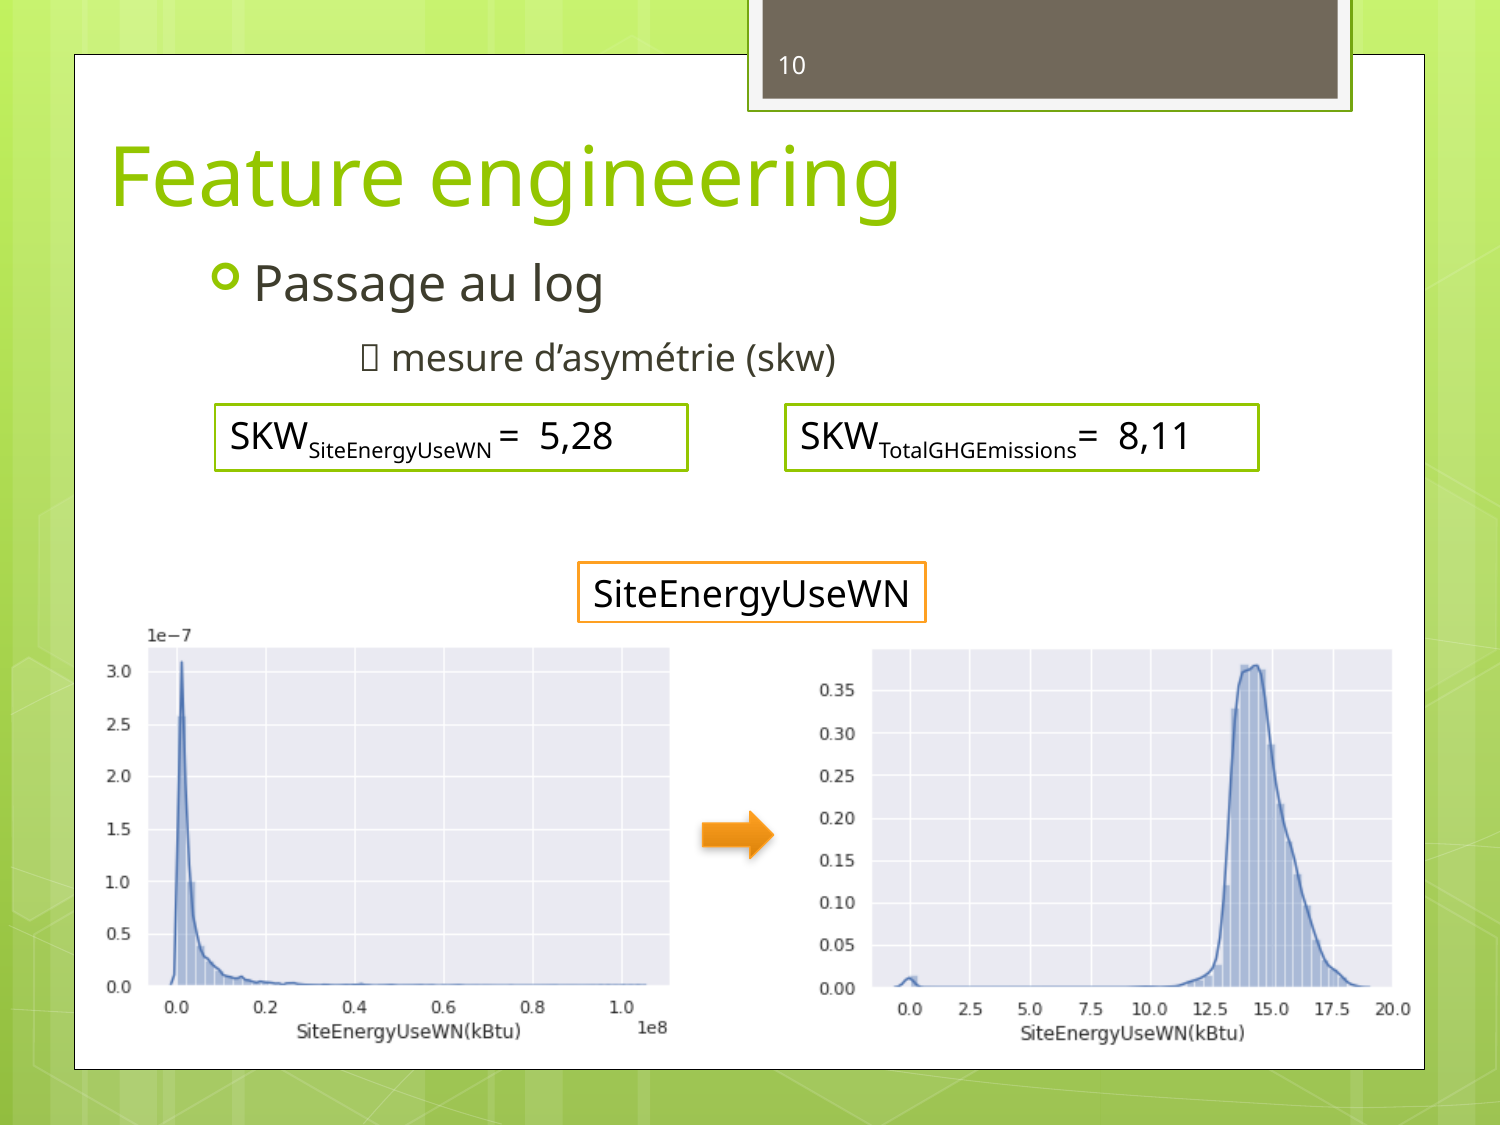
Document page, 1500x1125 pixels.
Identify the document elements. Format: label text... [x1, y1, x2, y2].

text_box [701, 810, 775, 860]
text_box Feature engineering [93, 42, 1247, 231]
text_box SKWSiteEnergyUseWN = 5,28 [214, 403, 689, 472]
text_box SKWTotalGHGEmissions= 8,11 [784, 403, 1260, 472]
picture [808, 640, 1417, 1047]
picture [97, 622, 676, 1048]
text_box SiteEnergyUseWN [577, 561, 927, 623]
list Passage au log  mesure d’asymétrie (skw) [182, 243, 1295, 409]
slide_number 10 [762, 36, 982, 97]
